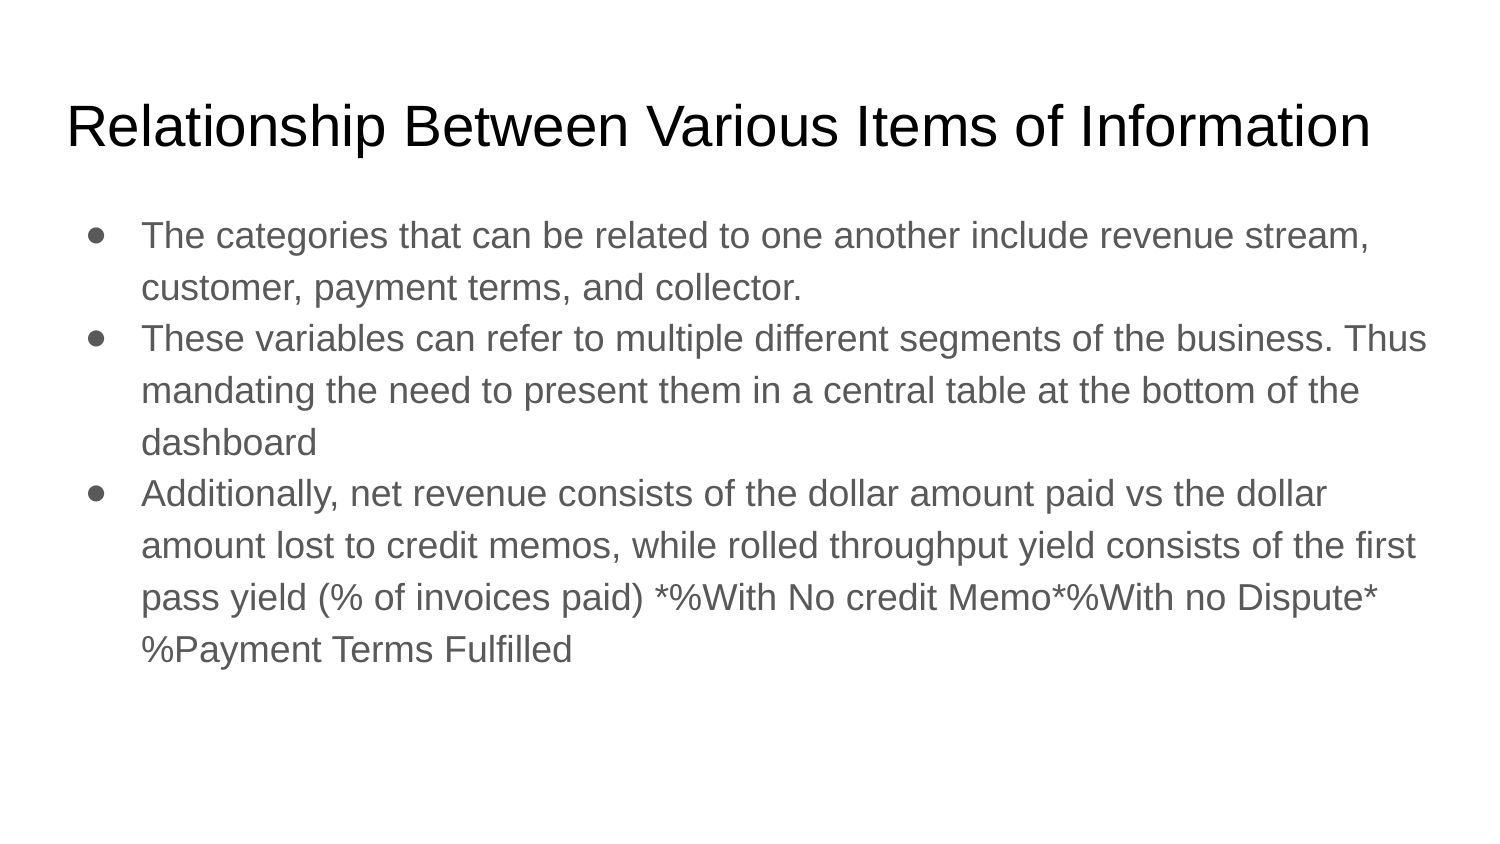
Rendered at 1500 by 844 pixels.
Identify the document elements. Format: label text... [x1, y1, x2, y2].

list The categories that can be related to one another include revenue stream, customer, payment terms, and collector. These variables can refer to multiple different segments of the business. Thus mandating the need to present them in a central table at the bottom of the dashboard Additionally, net revenue consists of the dollar amount paid vs the dollar amount lost to credit memos, while rolled throughput yield consists of the first pass yield (% of invoices paid) *%With No credit Memo*%With no Dispute*%Payment Terms Fulfilled [51, 189, 1449, 750]
title Relationship Between Various Items of Information [51, 72, 1449, 167]
